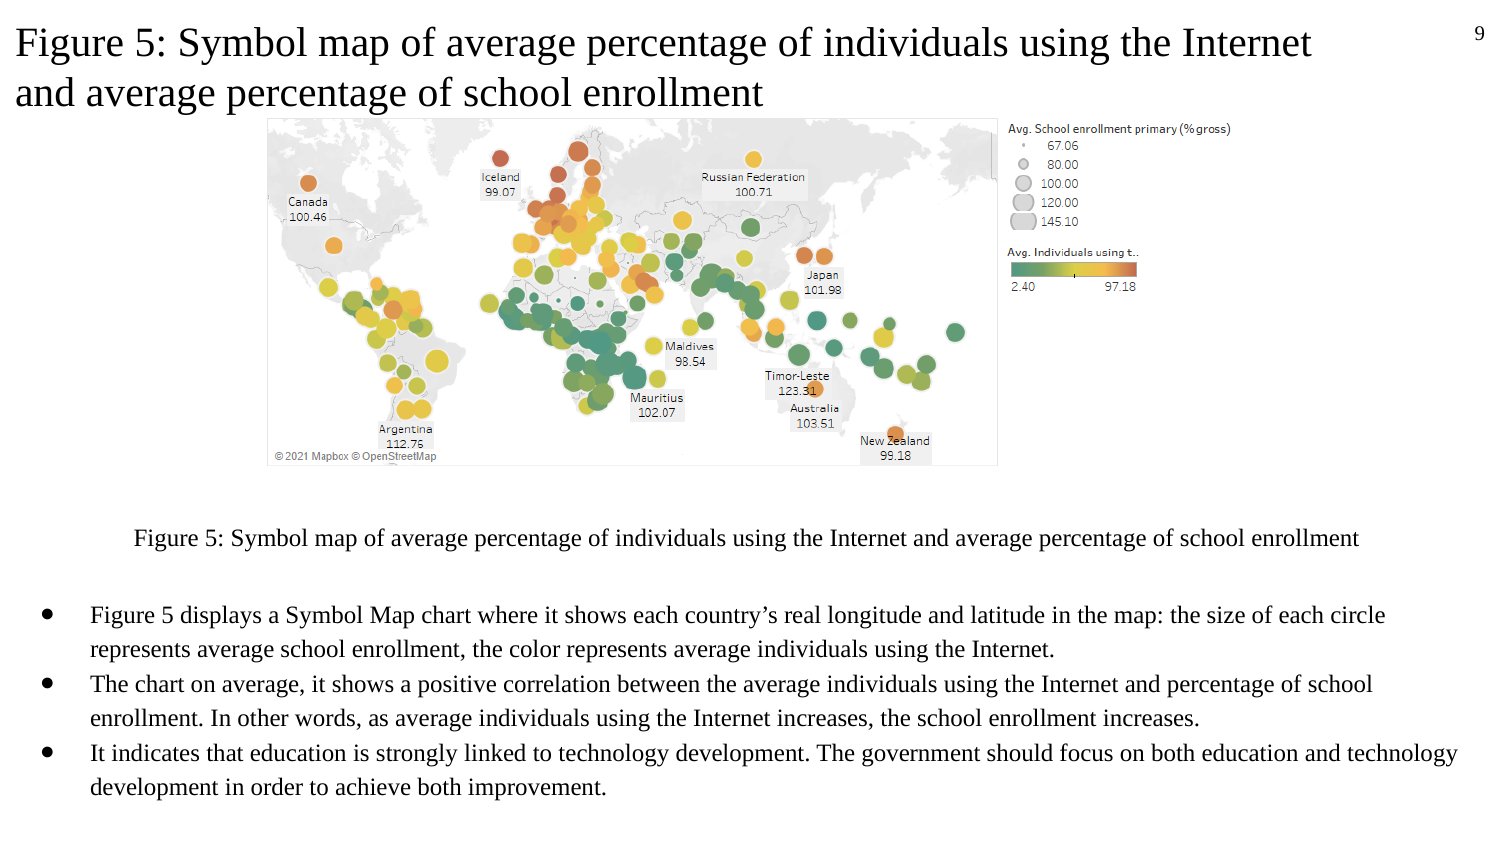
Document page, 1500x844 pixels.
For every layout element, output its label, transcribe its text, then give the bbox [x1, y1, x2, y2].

list Figure 5 displays a Symbol Map chart where it shows each country’s real longitude and latitude in the map: the size of each circle represents average school enrollment, the color represents average individuals using the Internet. The chart on average, it shows a positive correlation between the average individuals using the Internet and percentage of school enrollment. In other words, as average individuals using the Internet increases, the school enrollment increases. It indicates that education is strongly linked to technology development. The government should focus on both education and technology development in order to achieve both improvement. [0, 578, 1500, 809]
slide_number ‹#› [1410, 0, 1500, 65]
title Figure 5: Symbol map of average percentage of individuals using the Internet and average percentage of school enrollment [0, 0, 1398, 115]
picture [267, 118, 1233, 466]
text_box Figure 5: Symbol map of average percentage of individuals using the Internet and average percentage of school enrollment [118, 506, 1382, 566]
